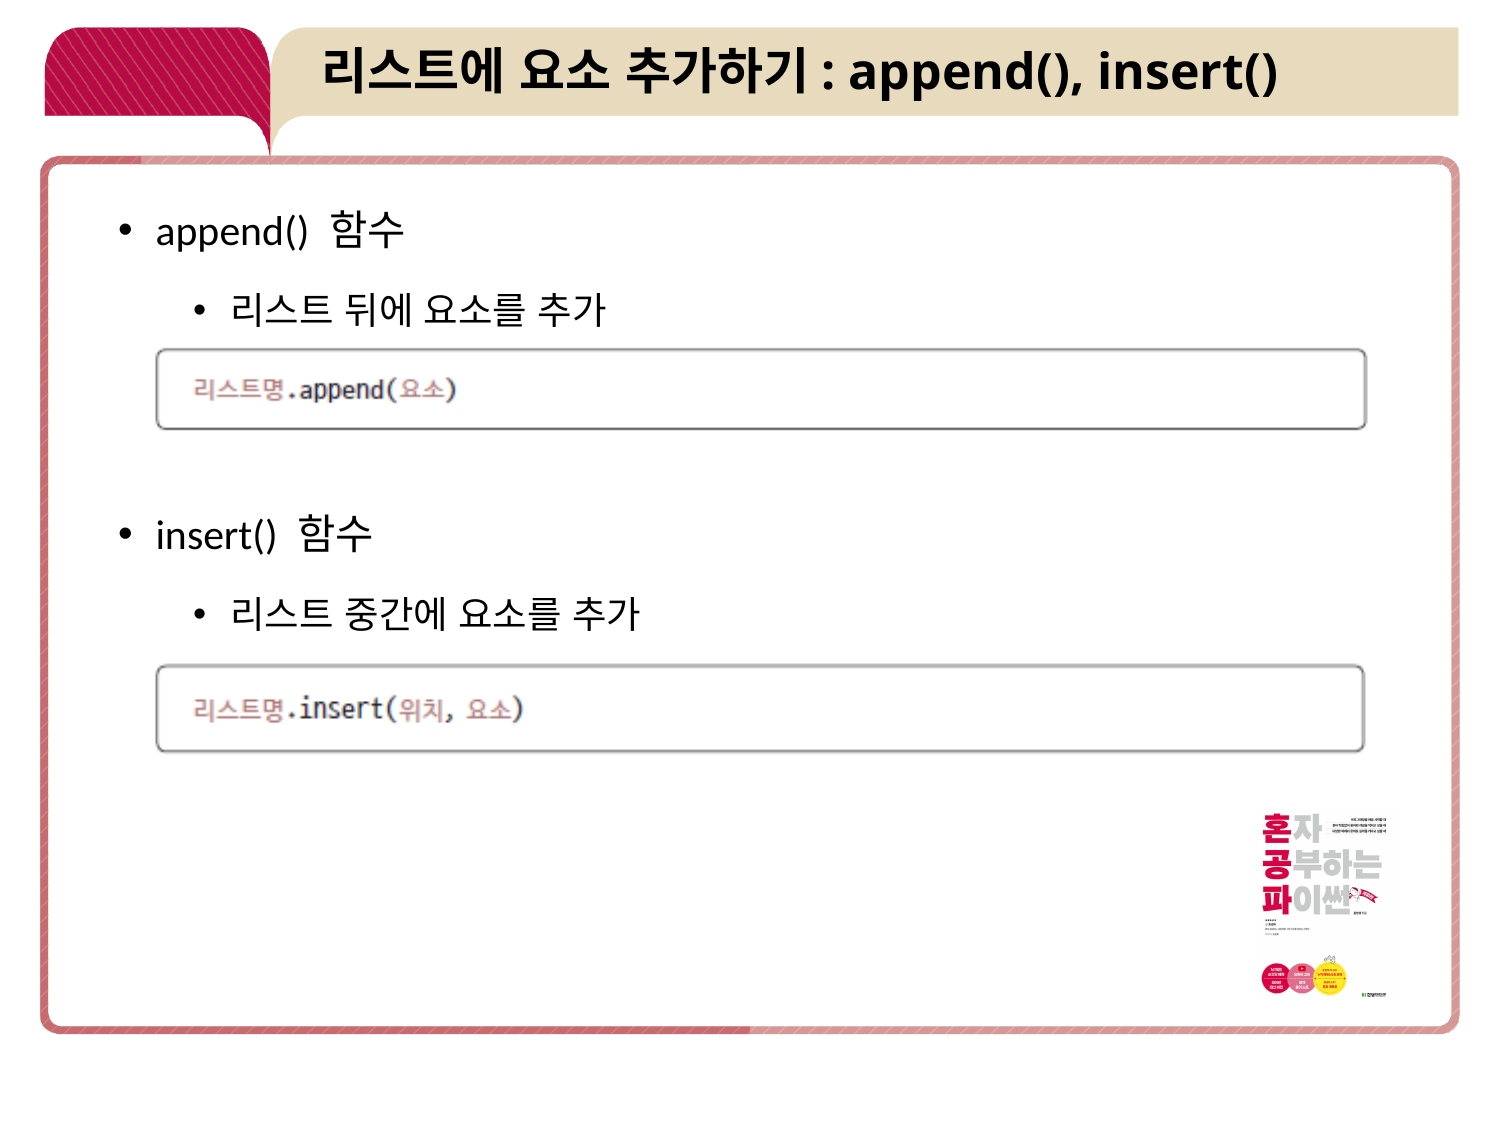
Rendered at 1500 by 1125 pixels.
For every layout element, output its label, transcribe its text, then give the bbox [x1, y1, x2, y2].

picture [0, 0, 1500, 1043]
list append() 함수 리스트 뒤에 요소를 추가 insert() 함수 리스트 중간에 요소를 추가 [103, 171, 1397, 1014]
title 리스트에 요소 추가하기: append(), insert() [306, 42, 1385, 105]
